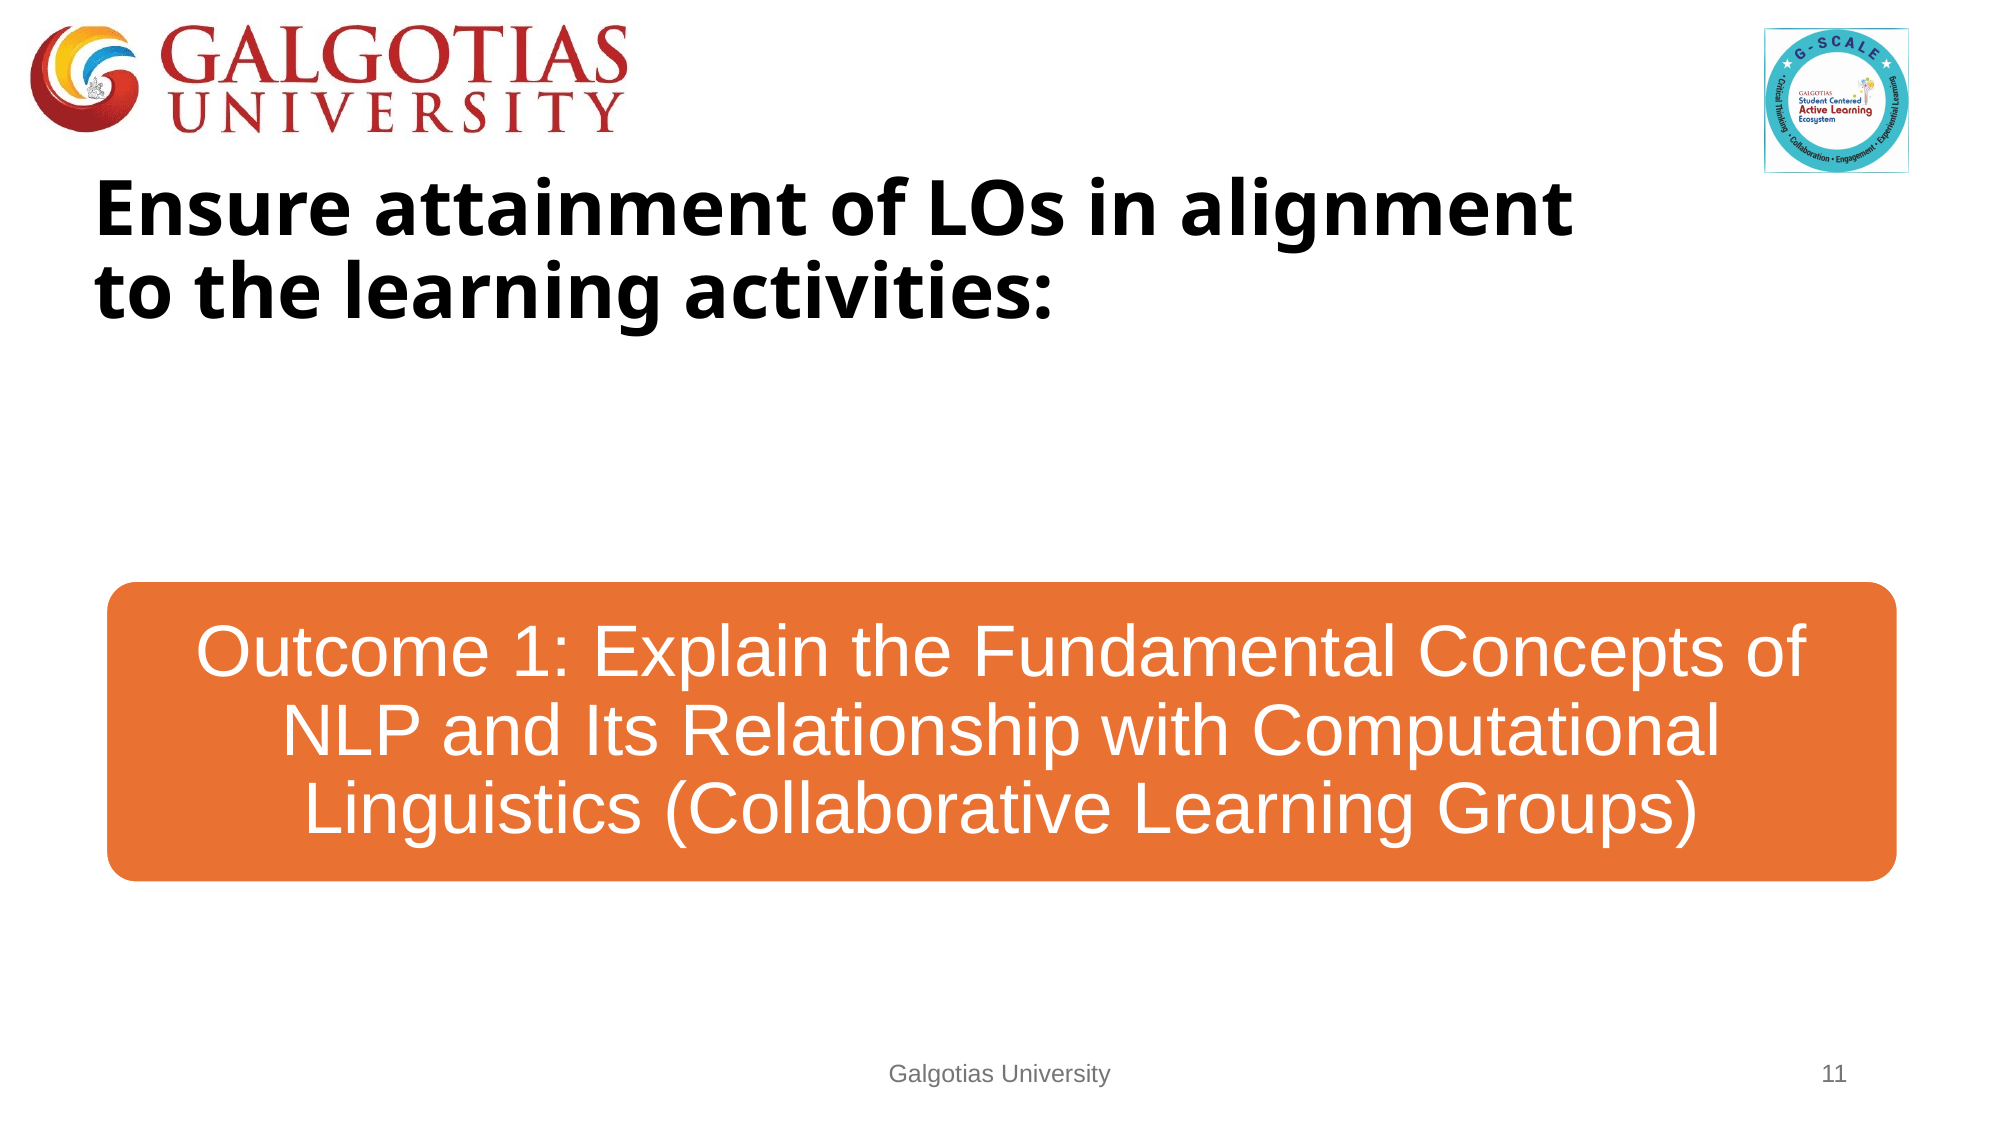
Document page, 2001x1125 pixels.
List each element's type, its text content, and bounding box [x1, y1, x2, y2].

title Ensure attainment of LOs in alignment to the learning activities: outcomes (1-2) [78, 122, 1673, 382]
picture [16, 18, 641, 141]
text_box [105, 580, 1899, 884]
slide_number 11 [1412, 1042, 1863, 1103]
footer Galgotias University [662, 1042, 1338, 1103]
picture [1764, 28, 1909, 173]
